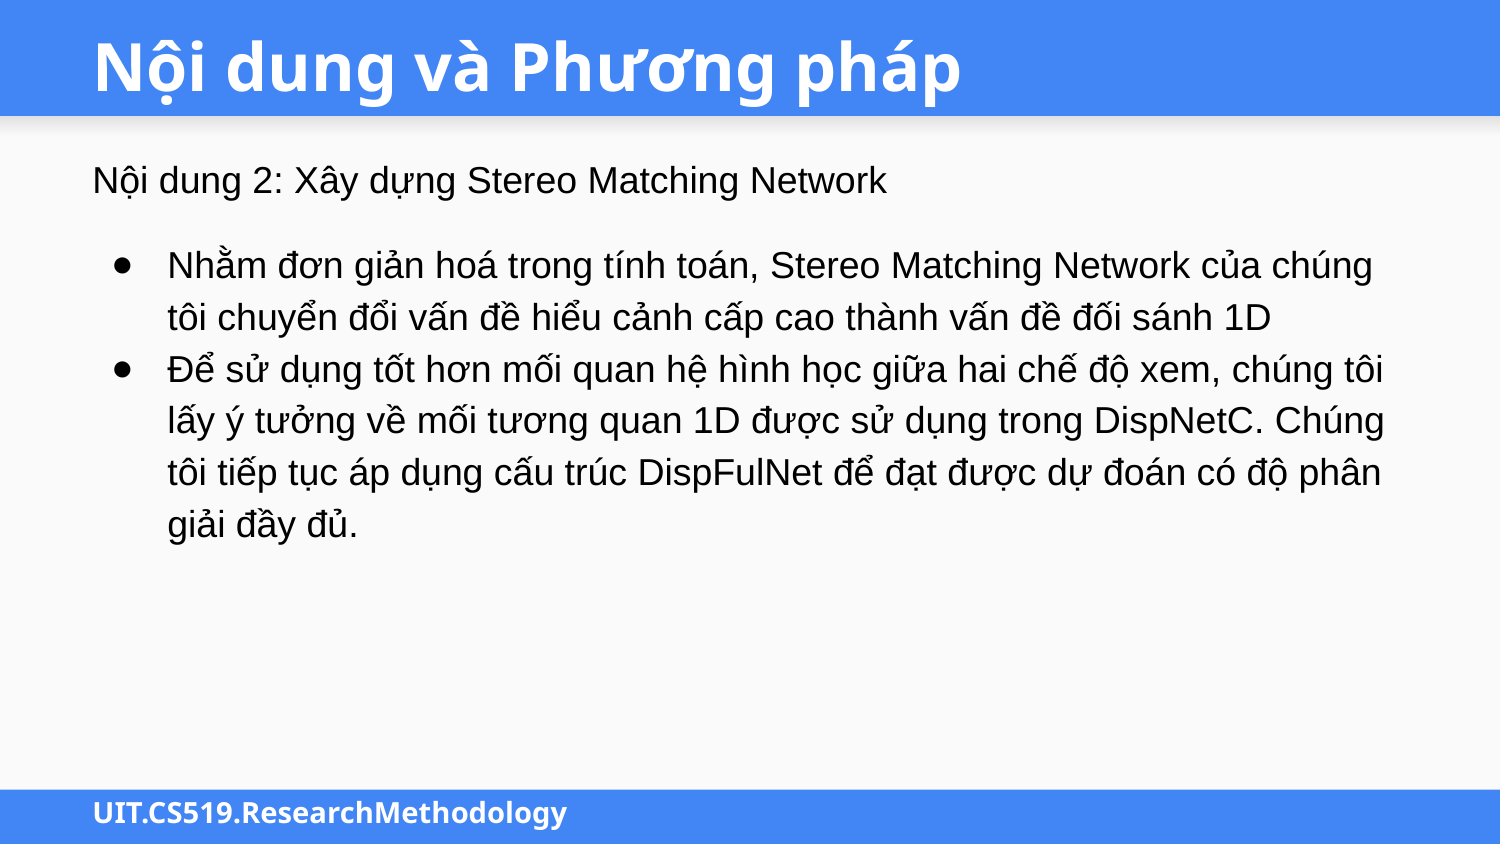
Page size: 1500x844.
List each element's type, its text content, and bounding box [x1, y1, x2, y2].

list Nội dung 2: Xây dựng Stereo Matching Network Nhằm đơn giản hoá trong tính toán, Stereo Matching Network của chúng tôi chuyển đổi vấn đề hiểu cảnh cấp cao thành vấn đề đối sánh 1D Để sử dụng tốt hơn mối quan hệ hình học giữa hai chế độ xem, chúng tôi lấy ý tưởng về mối tương quan 1D được sử dụng trong DispNetC. Chúng tôi tiếp tục áp dụng cấu trúc DispFulNet để đạt được dự đoán có độ phân giải đầy đủ. [77, 134, 1427, 776]
title Nội dung và Phương pháp [77, 9, 1427, 120]
